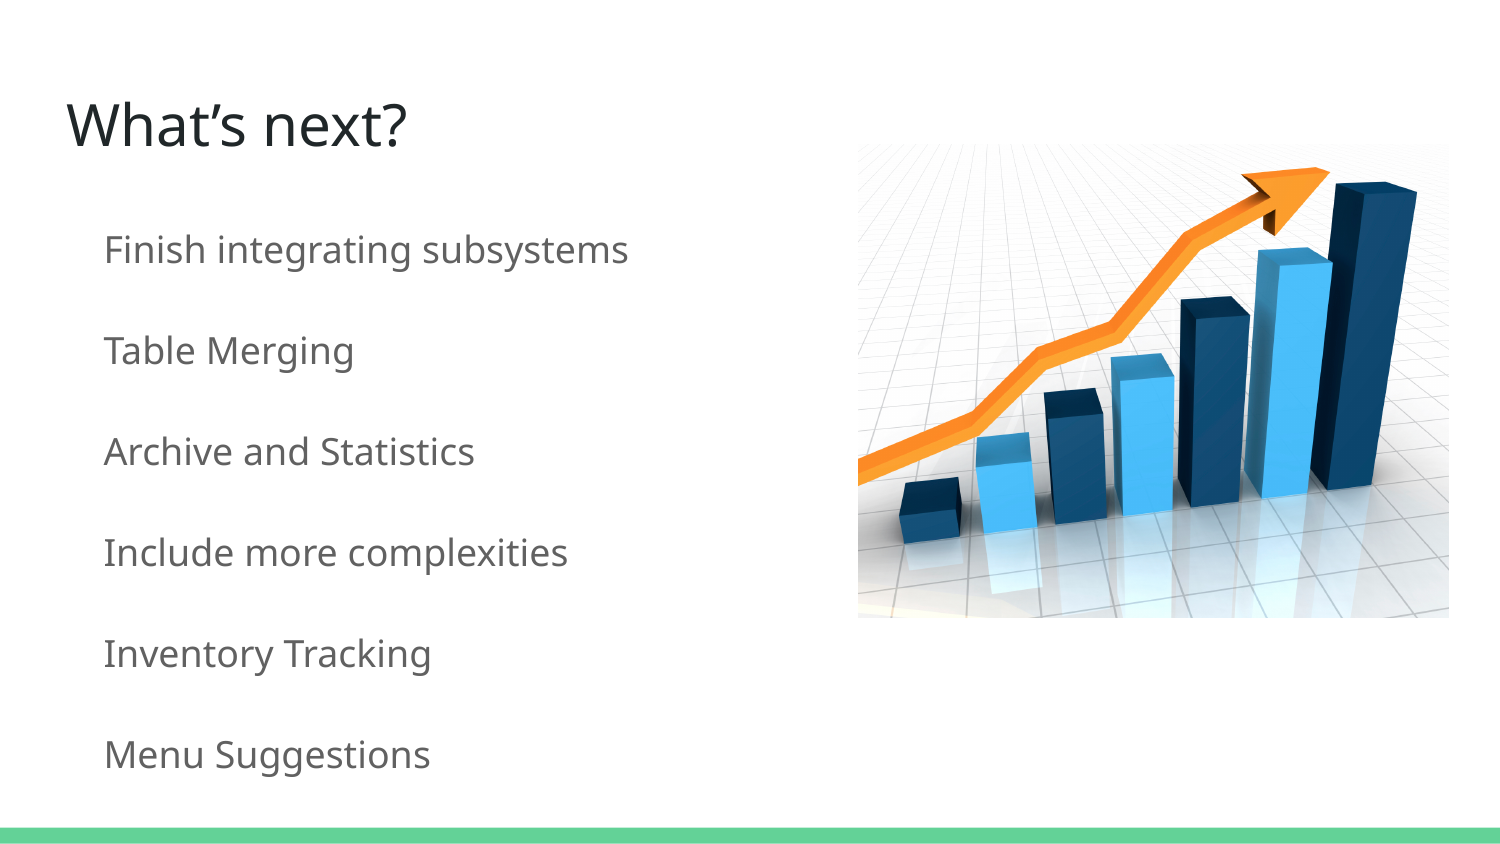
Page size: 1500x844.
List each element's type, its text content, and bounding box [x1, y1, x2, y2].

picture [858, 144, 1450, 618]
list Finish integrating subsystems Table Merging Archive and Statistics Include more complexities Inventory Tracking Menu Suggestions [51, 189, 1449, 750]
title What’s next? [51, 72, 1449, 167]
